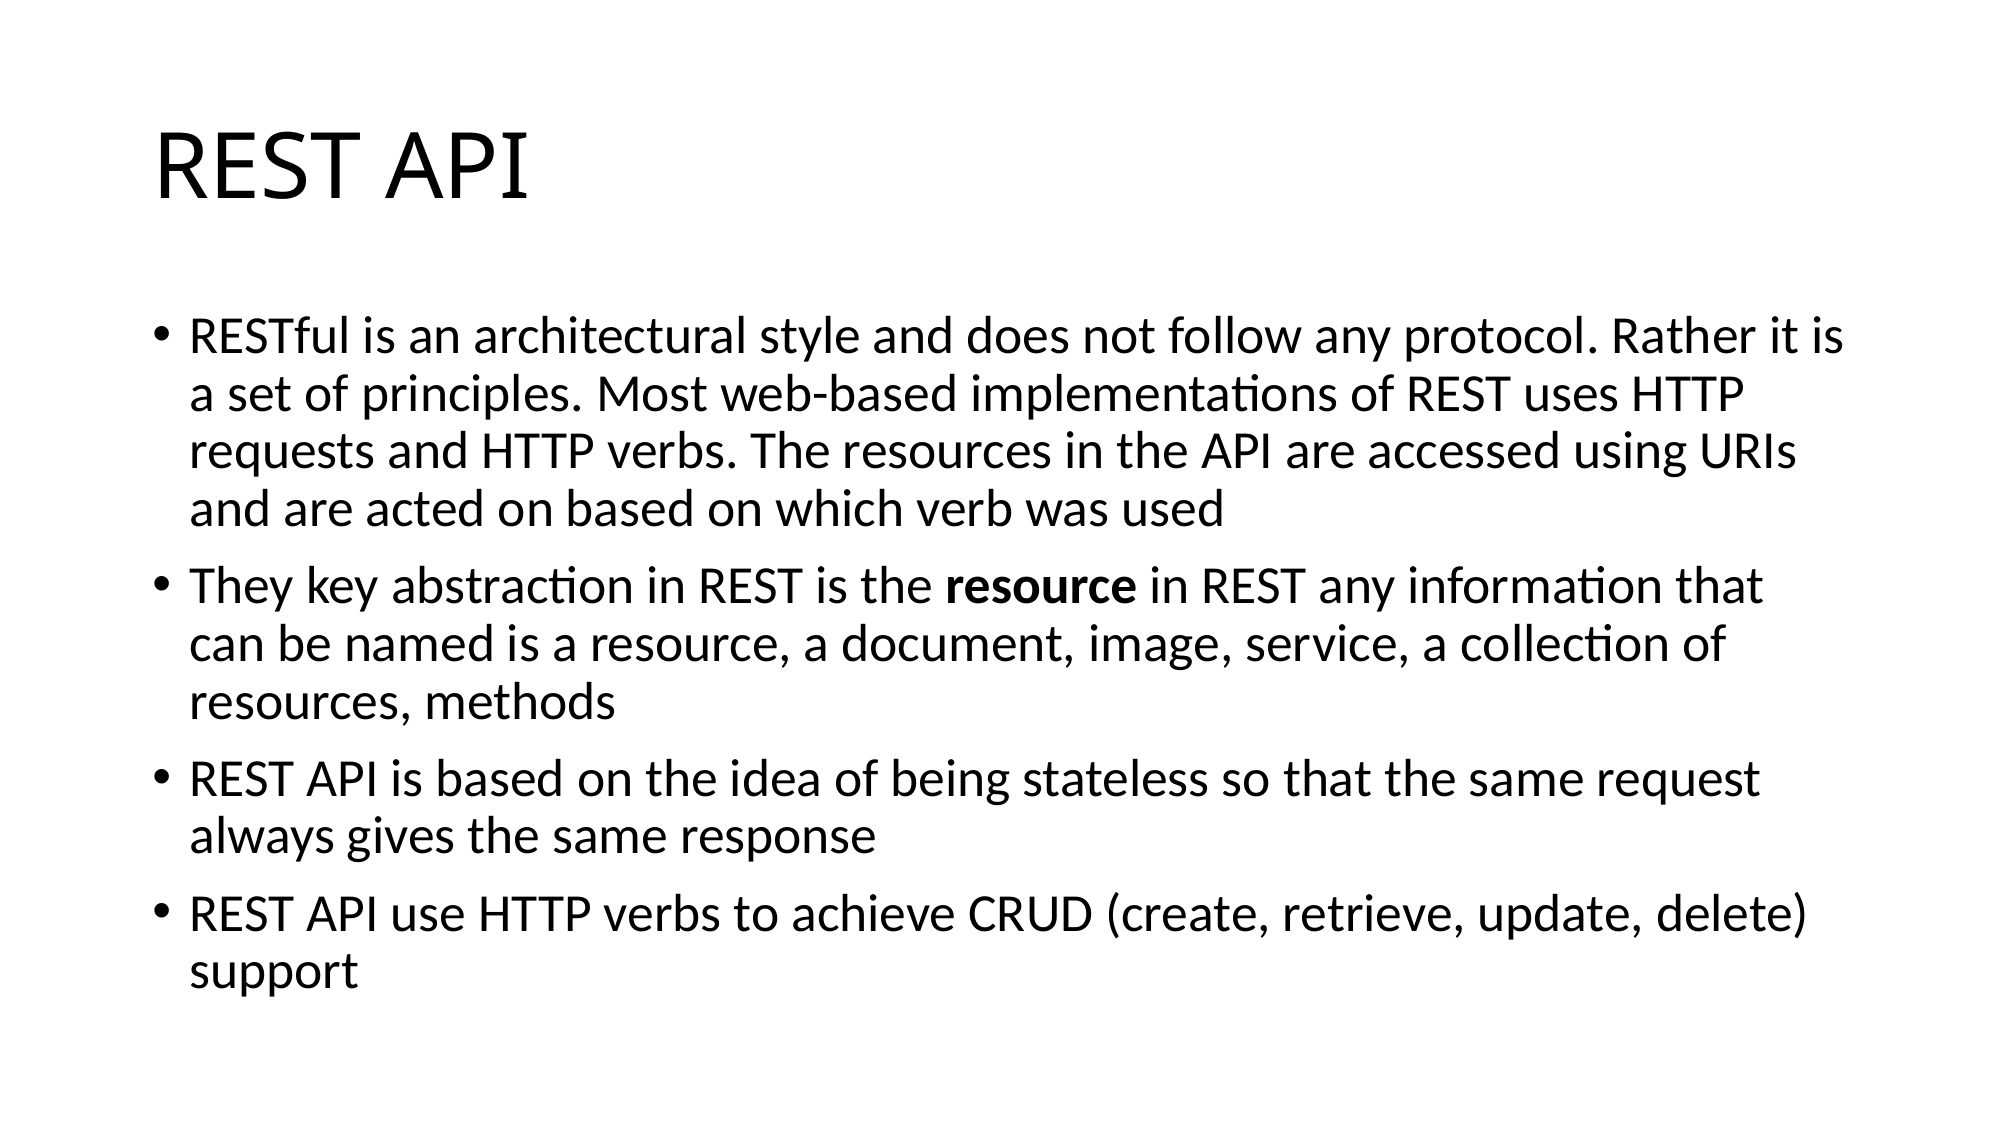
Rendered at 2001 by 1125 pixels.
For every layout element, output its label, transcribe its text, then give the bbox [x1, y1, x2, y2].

list RESTful is an architectural style and does not follow any protocol. Rather it is a set of principles. Most web-based implementations of REST uses HTTP requests and HTTP verbs. The resources in the API are accessed using URIs and are acted on based on which verb was used They key abstraction in REST is the resource in REST any information that can be named is a resource, a document, image, service, a collection of resources, methods REST API is based on the idea of being stateless so that the same request always gives the same response REST API use HTTP verbs to achieve CRUD (create, retrieve, update, delete) support [137, 299, 1863, 1014]
title REST API [137, 59, 1863, 278]
